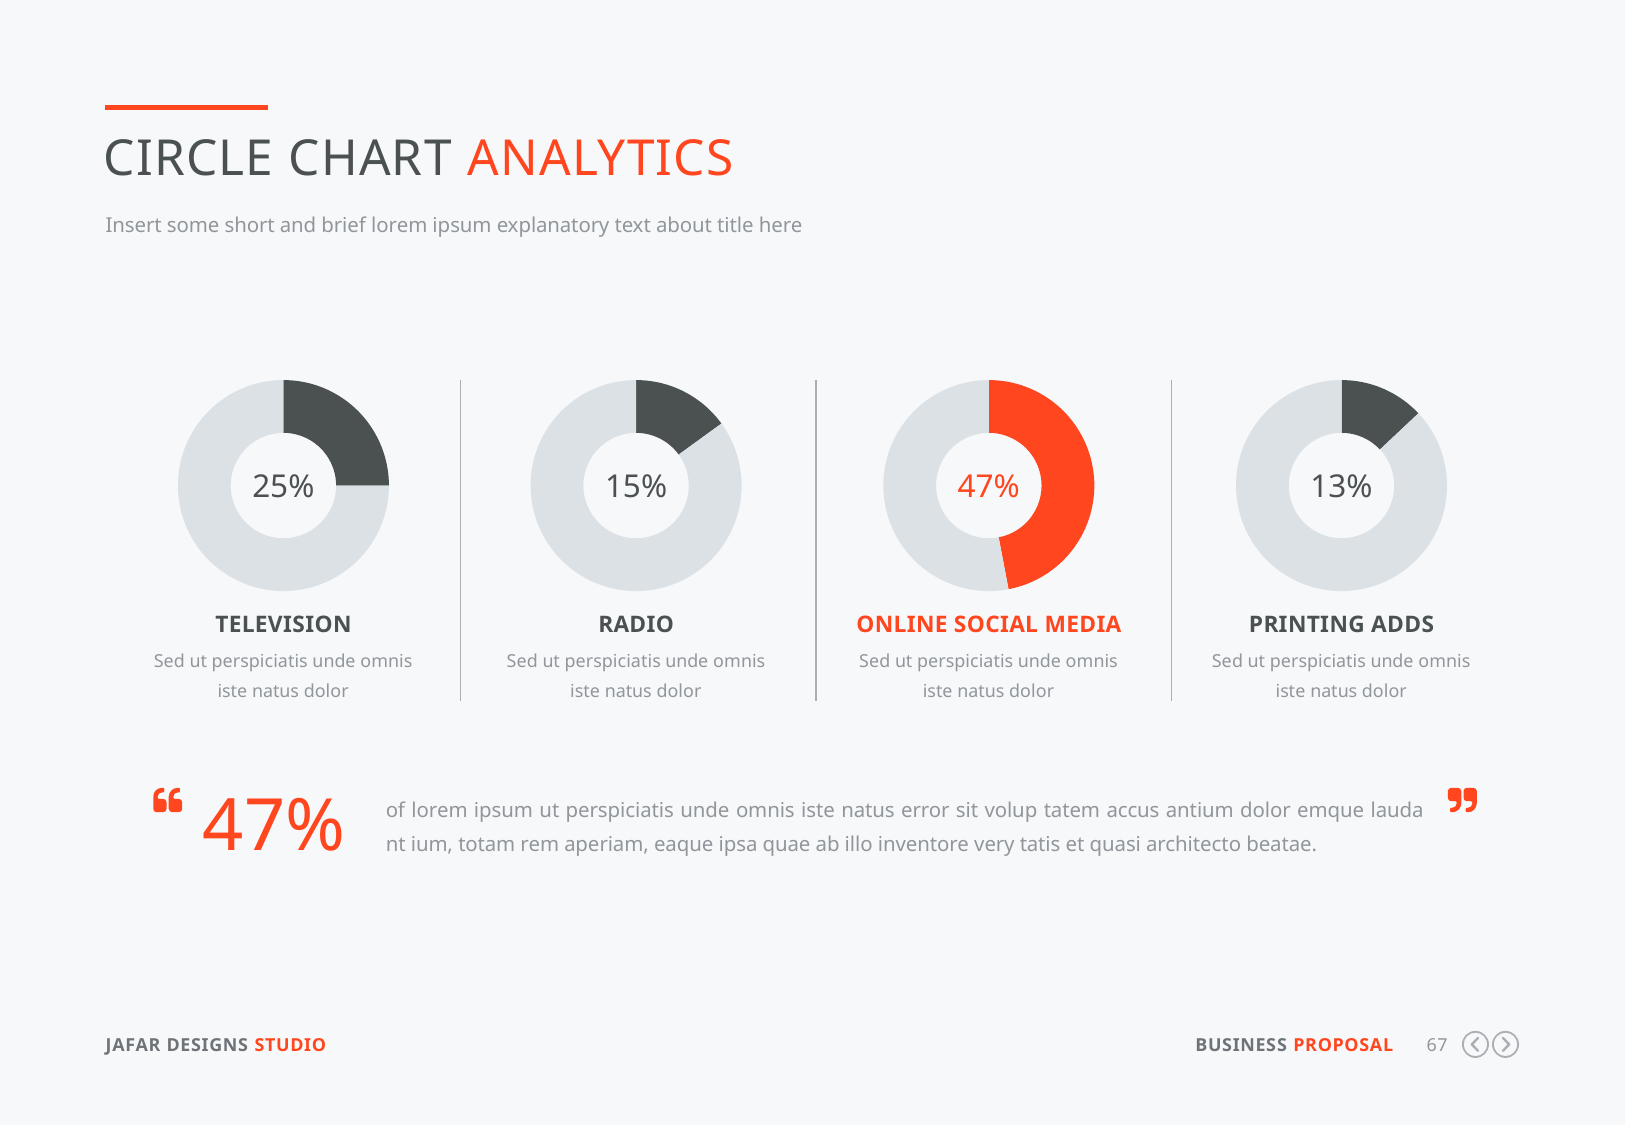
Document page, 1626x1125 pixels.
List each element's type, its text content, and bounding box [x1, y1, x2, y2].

text_box [153, 787, 167, 813]
text_box Radio [491, 610, 782, 638]
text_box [163, 375, 403, 596]
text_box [869, 375, 1109, 596]
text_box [1222, 375, 1461, 596]
text_box Sed ut perspiciatis unde omnis iste natus dolor [502, 642, 770, 701]
text_box Sed ut perspiciatis unde omnis iste natus dolor [149, 642, 417, 701]
list Circle Chart Analytics [103, 125, 1518, 187]
text_box Printing Adds [1196, 610, 1487, 638]
list Insert some short and brief lorem ipsum explanatory text about title here [105, 209, 1519, 241]
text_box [201, 778, 1424, 866]
text_box Sed ut perspiciatis unde omnis iste natus dolor [1207, 642, 1476, 701]
text_box Online Social Media [843, 610, 1134, 638]
text_box [168, 787, 183, 813]
text_box [1447, 787, 1462, 813]
text_box [1463, 787, 1477, 813]
text_box Sed ut perspiciatis unde omnis iste natus dolor [855, 642, 1123, 701]
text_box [516, 375, 756, 596]
text_box Television [138, 610, 429, 638]
